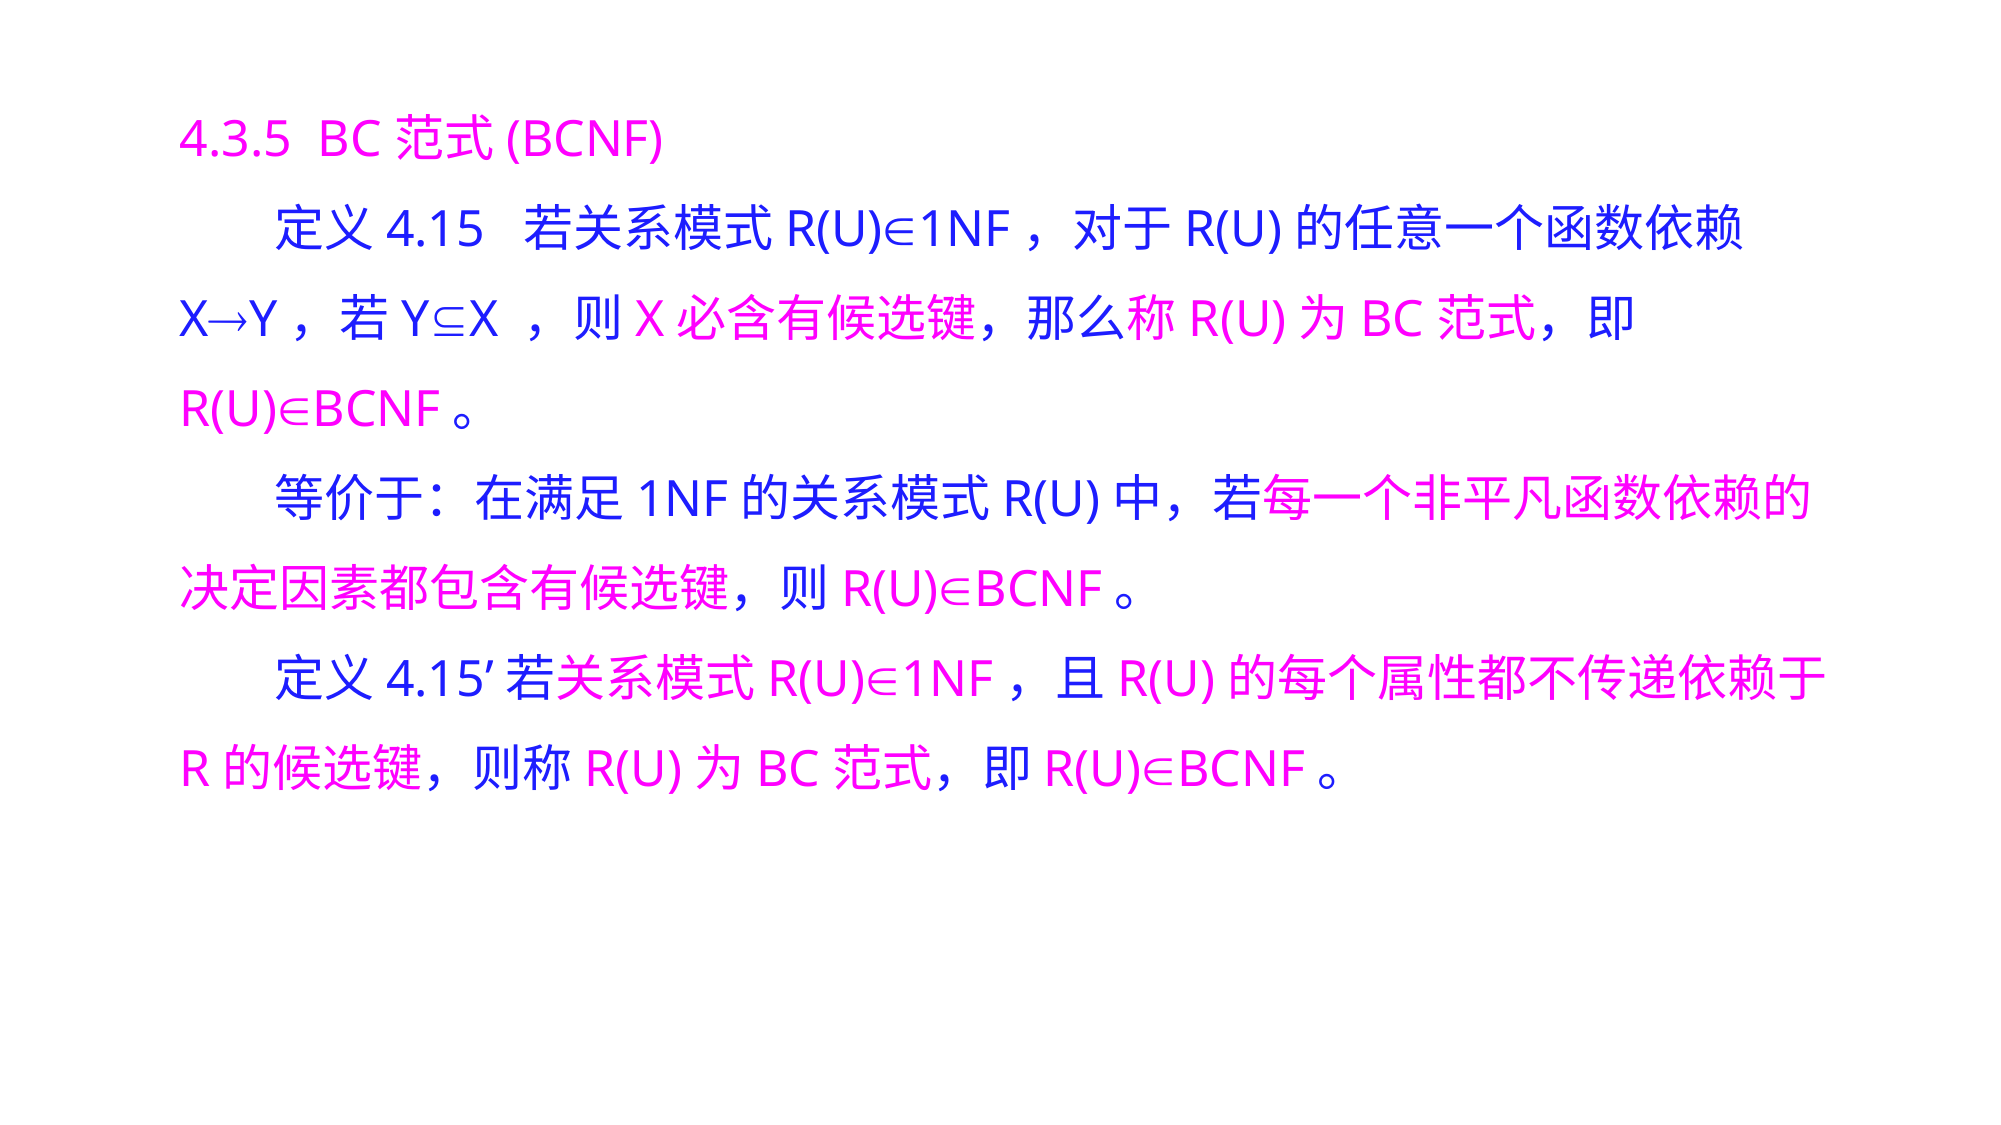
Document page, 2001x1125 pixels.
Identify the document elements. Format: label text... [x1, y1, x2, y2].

text_box 4.3.5 BC范式(BCNF) 定义4.15 若关系模式R(U)1NF，对于R(U)的任意一个函数依赖XY，若YX ，则X必含有候选键，那么称R(U)为BC范式，即R(U)BCNF。 等价于：在满足1NF的关系模式R(U)中，若每一个非平凡函数依赖的决定因素都包含有候选键，则R(U)BCNF。 定义4.15’若关系模式R(U)1NF，且R(U)的每个属性都不传递依赖于R的候选键，则称R(U)为BC范式，即R(U)BCNF。 [164, 69, 1842, 805]
